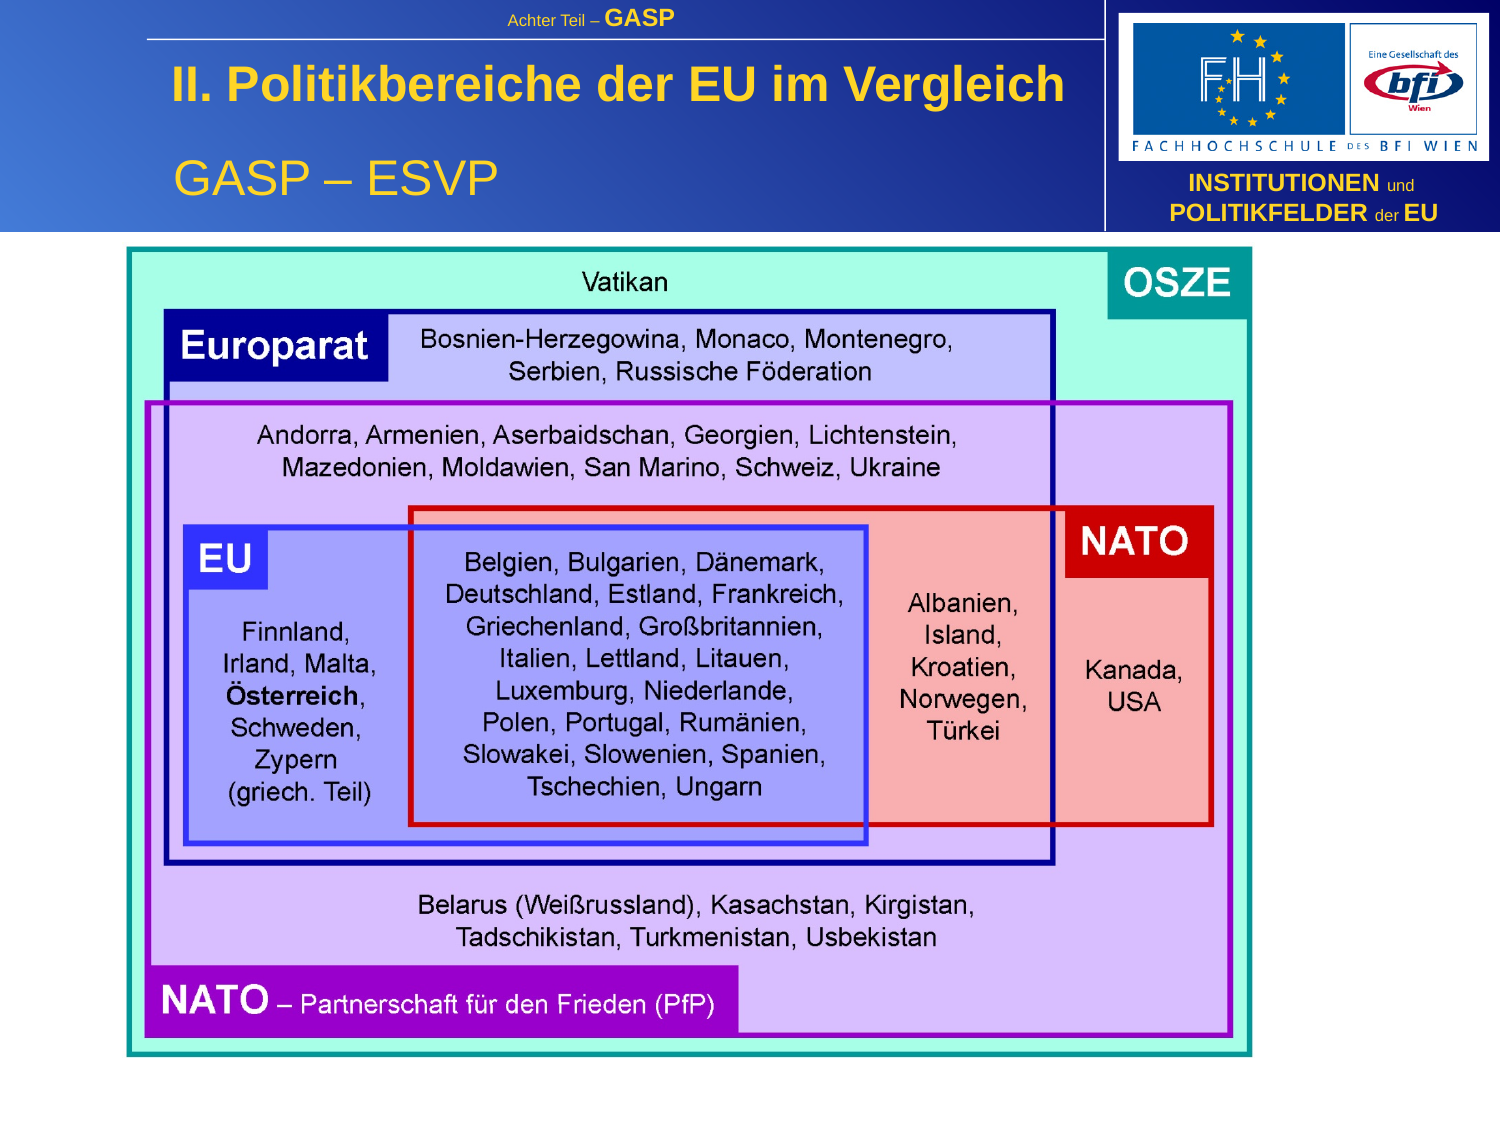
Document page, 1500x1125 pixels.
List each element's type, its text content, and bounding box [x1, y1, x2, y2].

text_box GASP – ESVP [158, 137, 1116, 213]
text_box II. Politikbereiche der EU im Vergleich [156, 14, 1087, 119]
picture [1133, 23, 1477, 151]
picture [121, 241, 1256, 1059]
